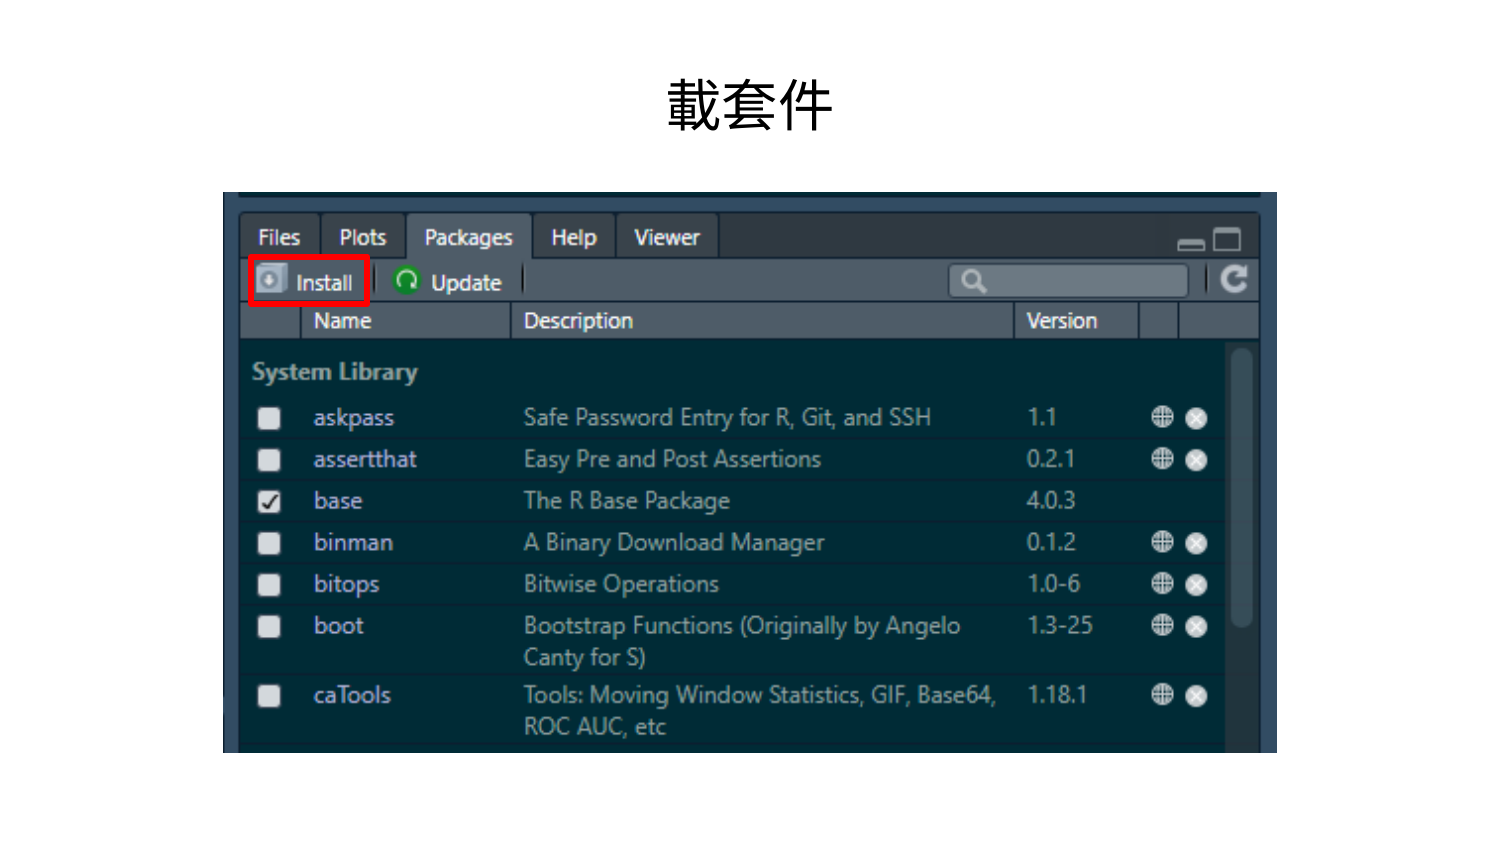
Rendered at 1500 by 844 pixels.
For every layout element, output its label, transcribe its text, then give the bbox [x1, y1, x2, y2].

title 載套件 [75, 23, 1425, 144]
picture [223, 192, 1277, 753]
